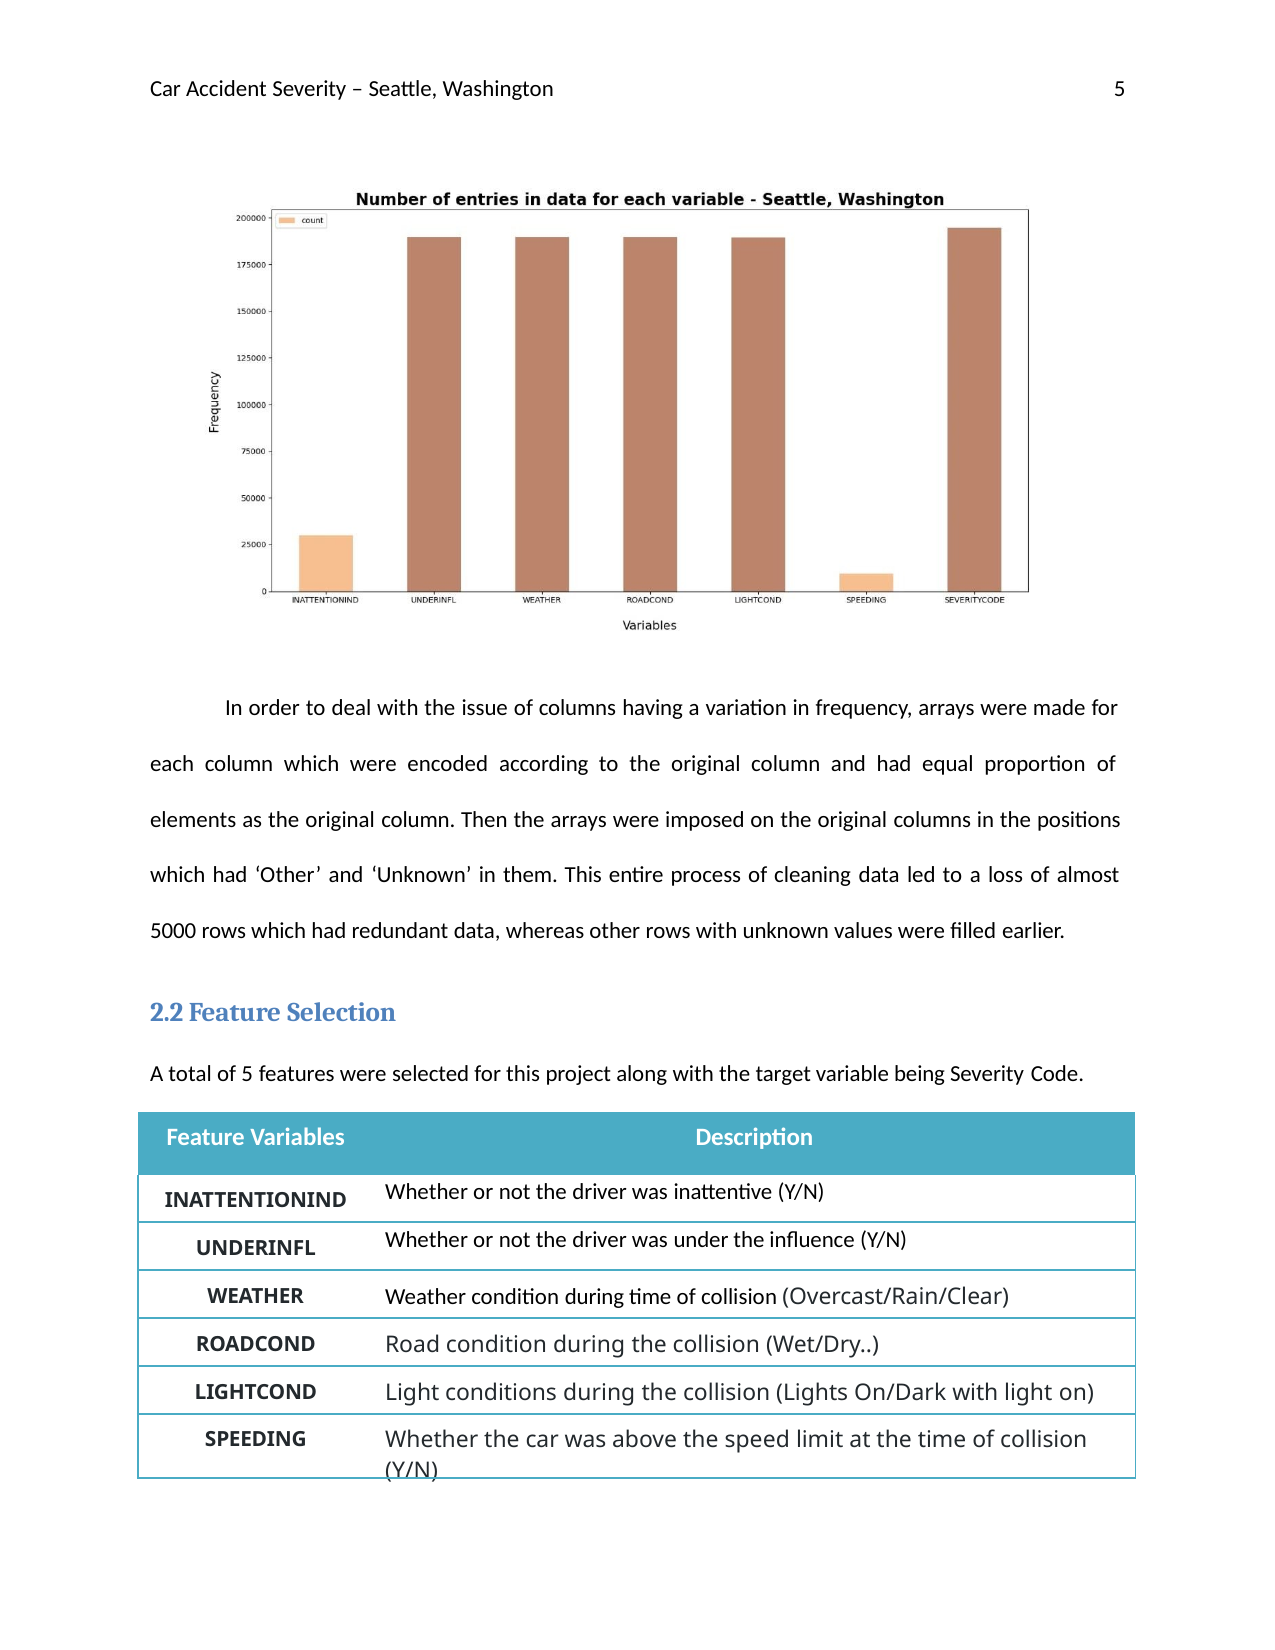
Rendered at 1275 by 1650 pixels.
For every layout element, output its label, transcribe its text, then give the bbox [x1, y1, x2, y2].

table_cell WEATHER [139, 1271, 366, 1317]
table_cell Whether or not the driver was inattentive (Y/N) [366, 1175, 1135, 1221]
table_cell Light conditions during the collision (Lights On/Dark with light on) [366, 1367, 1135, 1413]
table_header Feature Variables [138, 1112, 366, 1175]
table_cell INATTENTIONIND [139, 1175, 366, 1221]
table_cell LIGHTCOND [139, 1367, 366, 1413]
table_cell Whether or not the driver was under the influence (Y/N) [366, 1223, 1135, 1269]
table_cell ROADCOND [139, 1319, 366, 1365]
table_cell UNDERINFL [139, 1223, 366, 1269]
text_box In order to deal with the issue of columns having a variation in frequency, arrays were made for each column which were encoded according to the original column and had equal proportion of elements as the original column. Then the arrays were imposed on the original columns in the positions which had ‘Other’ and ‘Unknown’ in them. This entire process of cleaning data led to a loss of almost 5000 rows which had redundant data, whereas other rows with unknown values were filled earlier. 2.2 Feature Selection A total of 5 features were selected for this project along with the target variable being Severity Code. [147, 690, 1128, 1087]
table_header Description [366, 1112, 1135, 1175]
text_box 5 [1111, 71, 1128, 101]
table_cell Whether the car was above the speed limit at the time of collision (Y/N) [366, 1415, 1135, 1477]
table_cell SPEEDING [139, 1415, 366, 1477]
table_cell Road condition during the collision (Wet/Dry..) [366, 1319, 1135, 1365]
text_box Car Accident Severity – Seattle, Washington [147, 71, 560, 101]
table_cell Weather condition during time of collision (Overcast/Rain/Clear) [366, 1271, 1135, 1317]
text_box [204, 188, 1030, 631]
